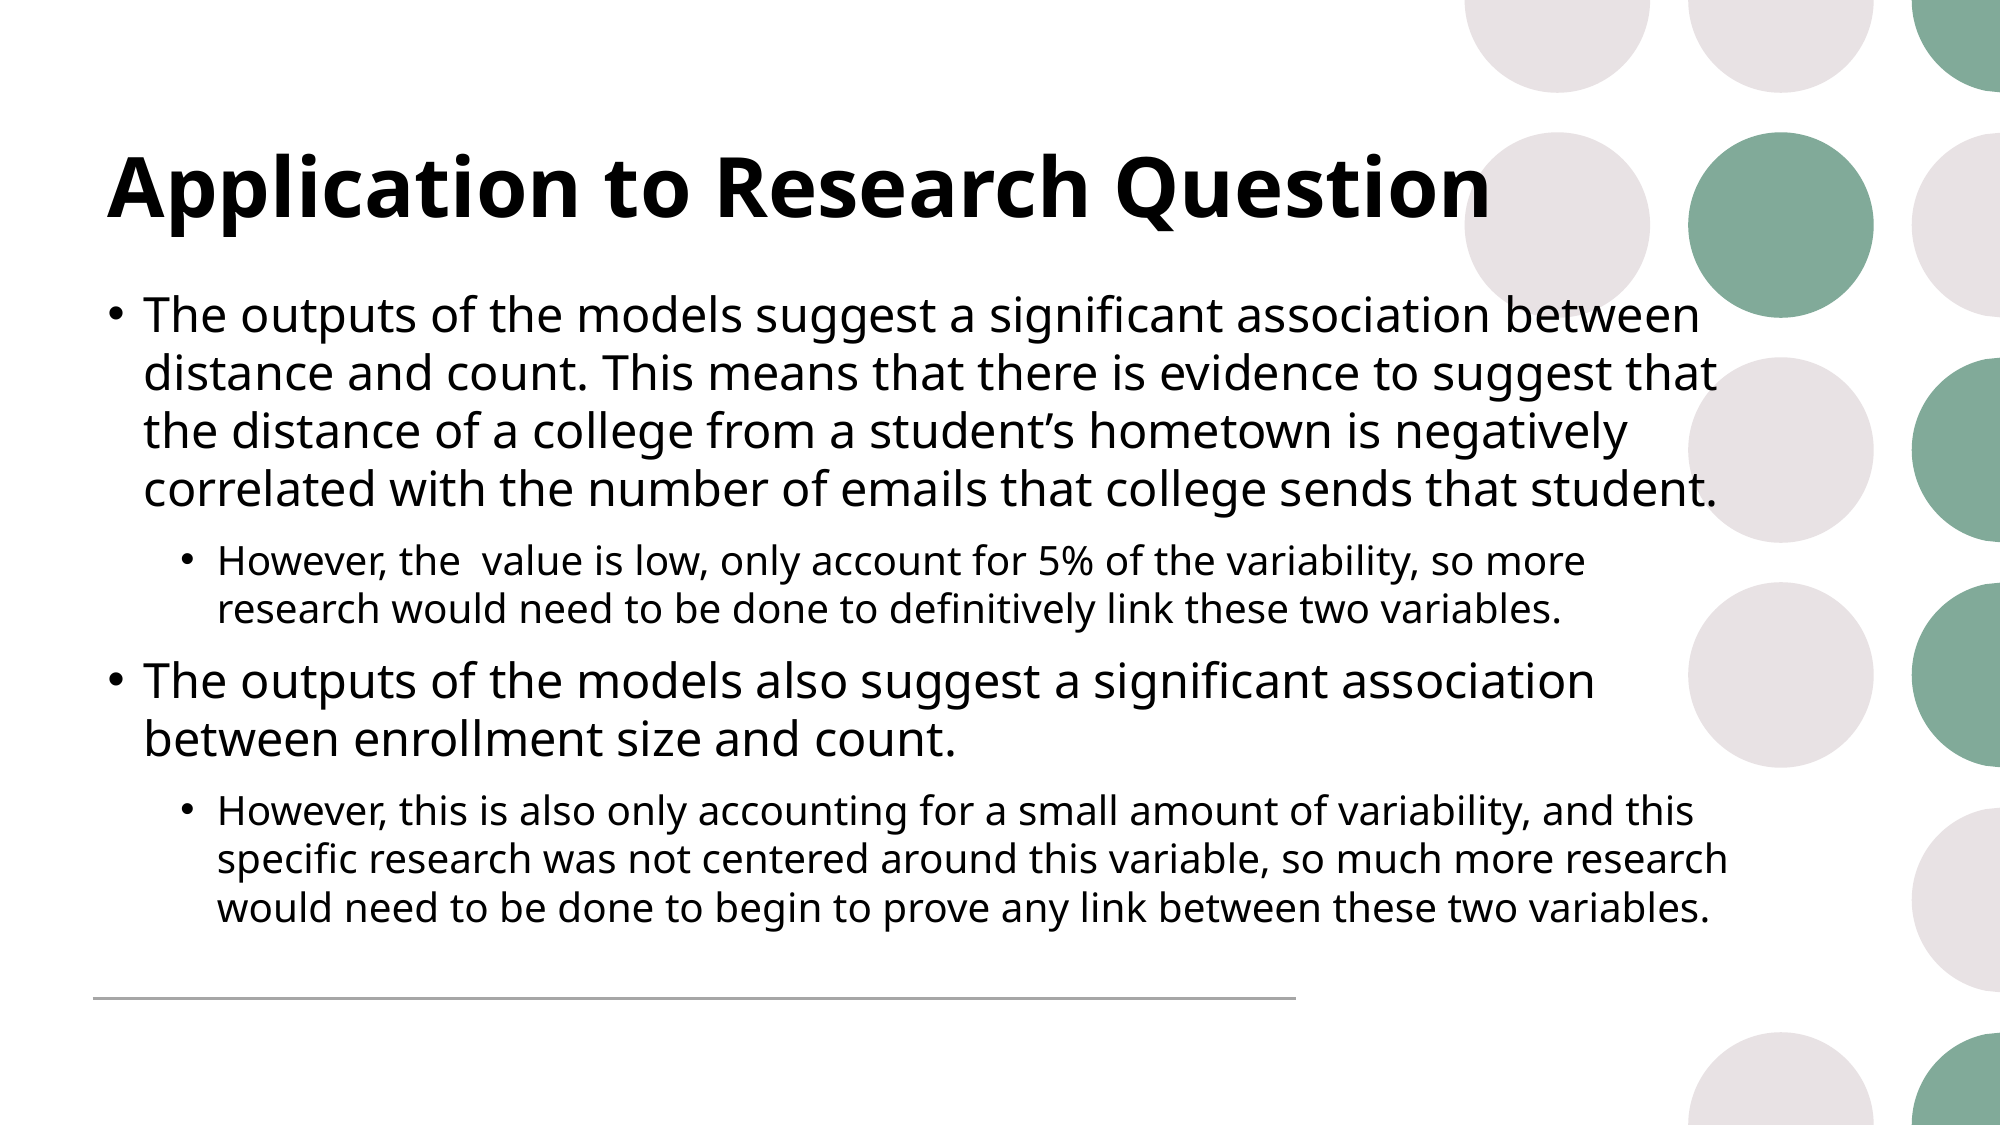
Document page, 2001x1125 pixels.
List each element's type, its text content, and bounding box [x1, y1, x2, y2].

title Application to Research Question [92, 126, 1541, 335]
